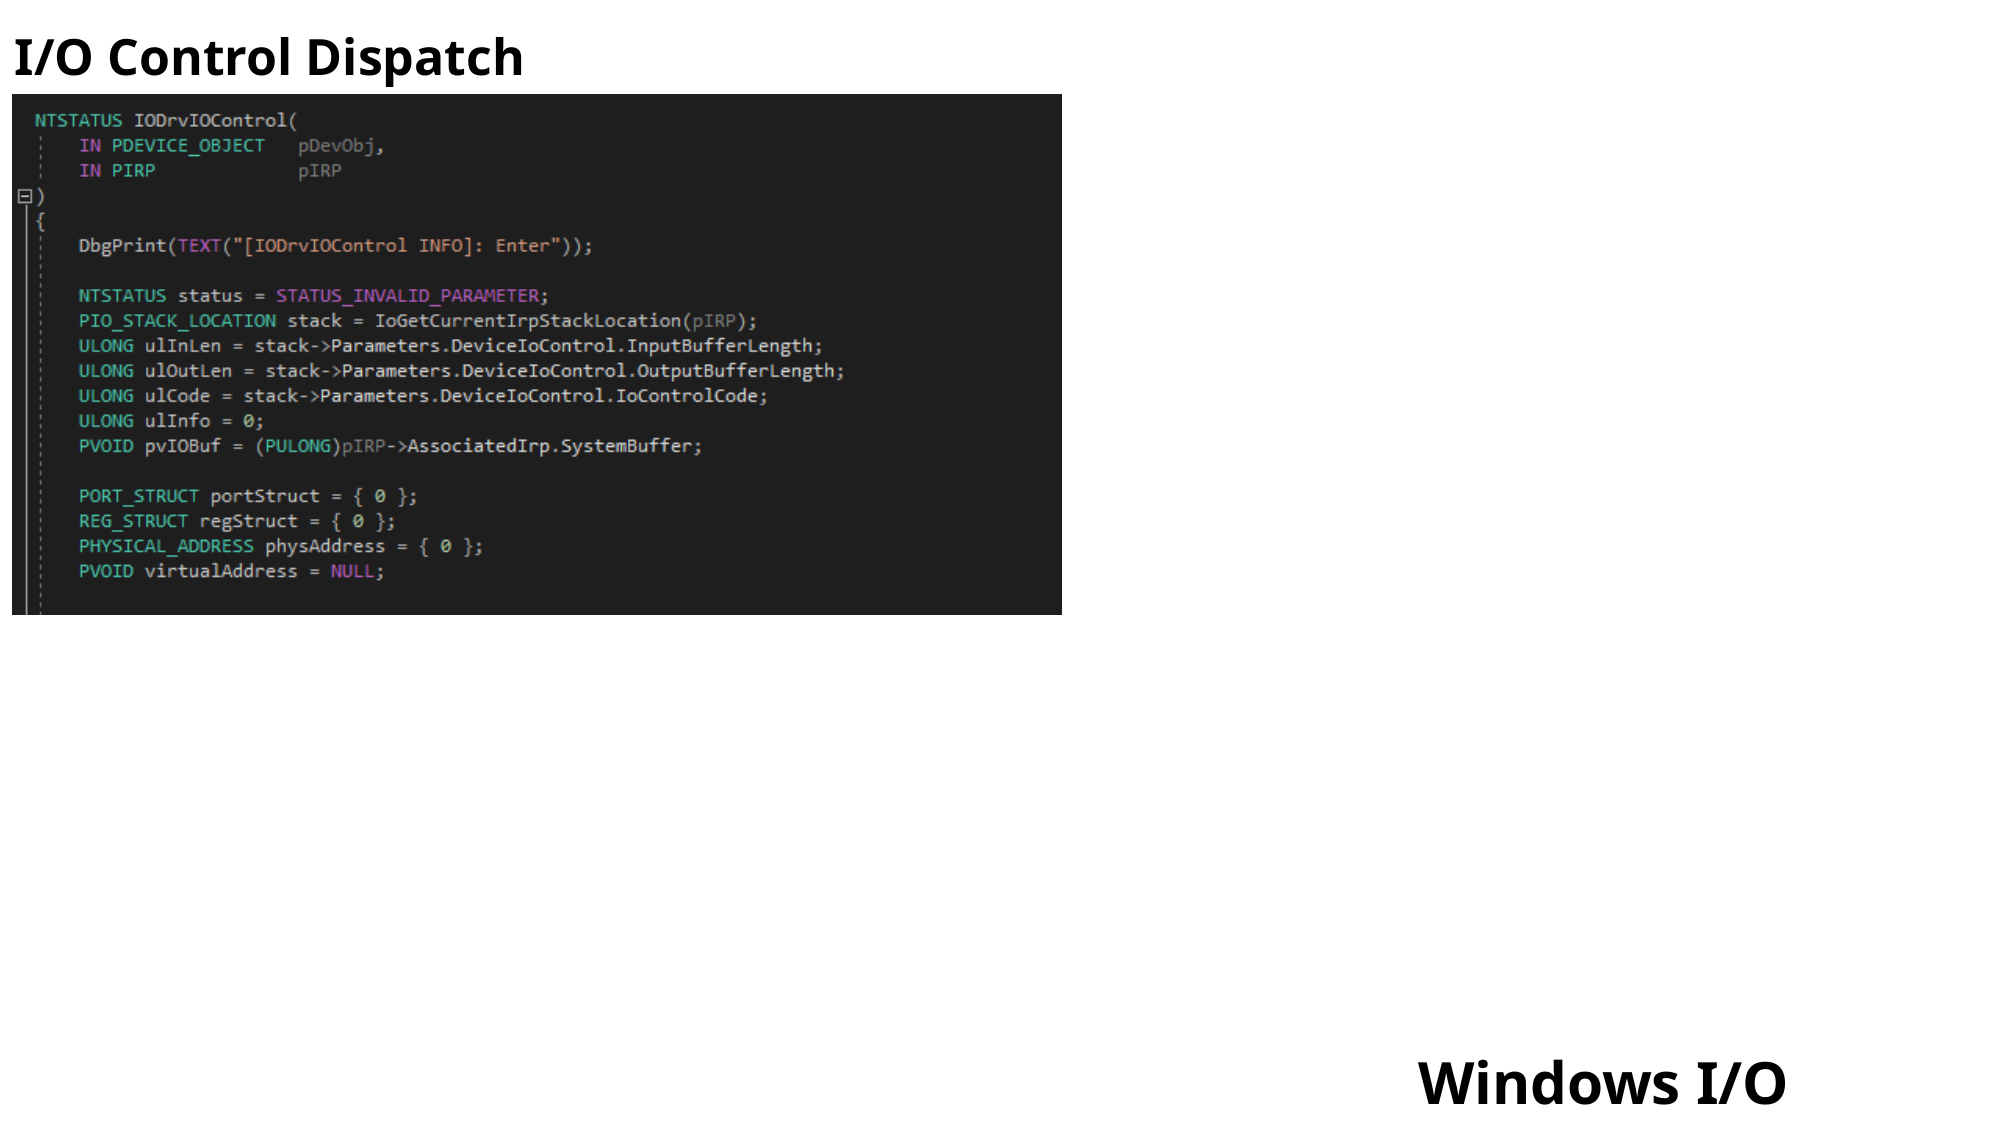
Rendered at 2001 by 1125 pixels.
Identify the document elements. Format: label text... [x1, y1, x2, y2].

text_box I/O Control Dispatch [0, 18, 567, 94]
text_box Windows I/O Driver [1403, 1039, 2000, 1125]
picture [12, 94, 1062, 615]
